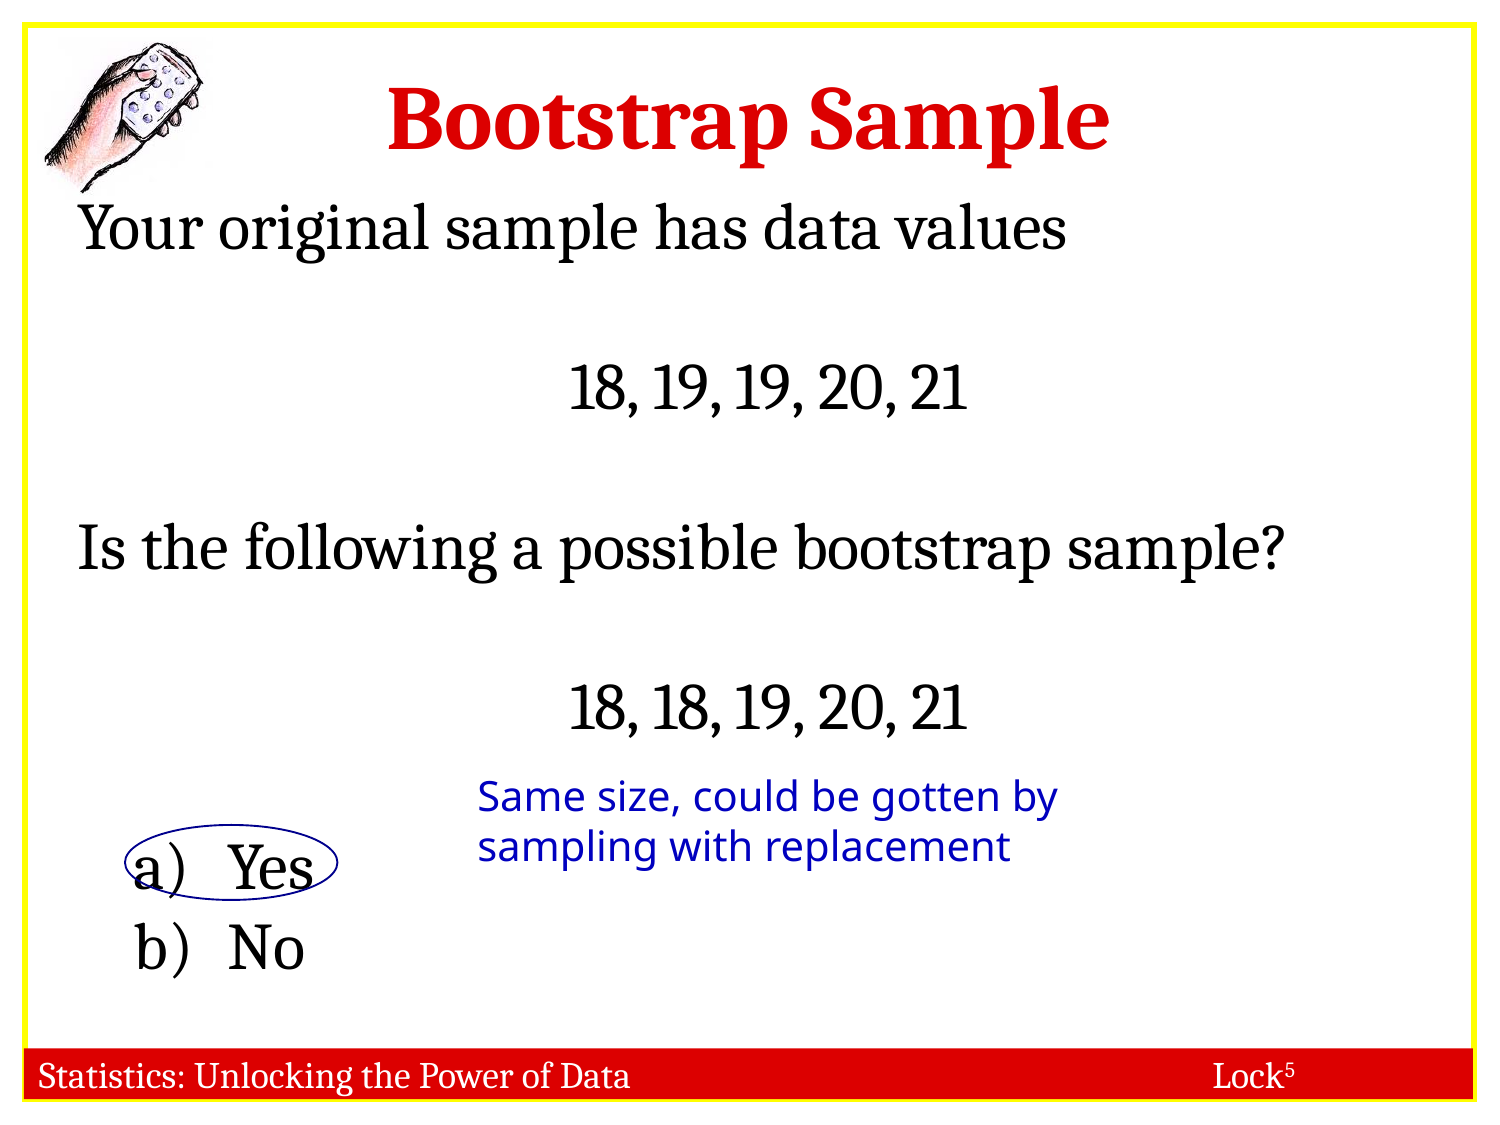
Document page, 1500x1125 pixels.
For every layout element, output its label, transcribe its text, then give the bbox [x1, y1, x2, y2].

text_box Same size, could be gotten by sampling with replacement [462, 762, 1200, 878]
text_box Bootstrap Sample [81, 12, 1419, 213]
text_box [124, 823, 339, 901]
text_box Your original sample has data values 18, 19, 19, 20, 21 Is the following a possible bootstrap sample? 18, 18, 19, 20, 21 Yes No [62, 174, 1475, 1050]
picture [37, 37, 213, 201]
